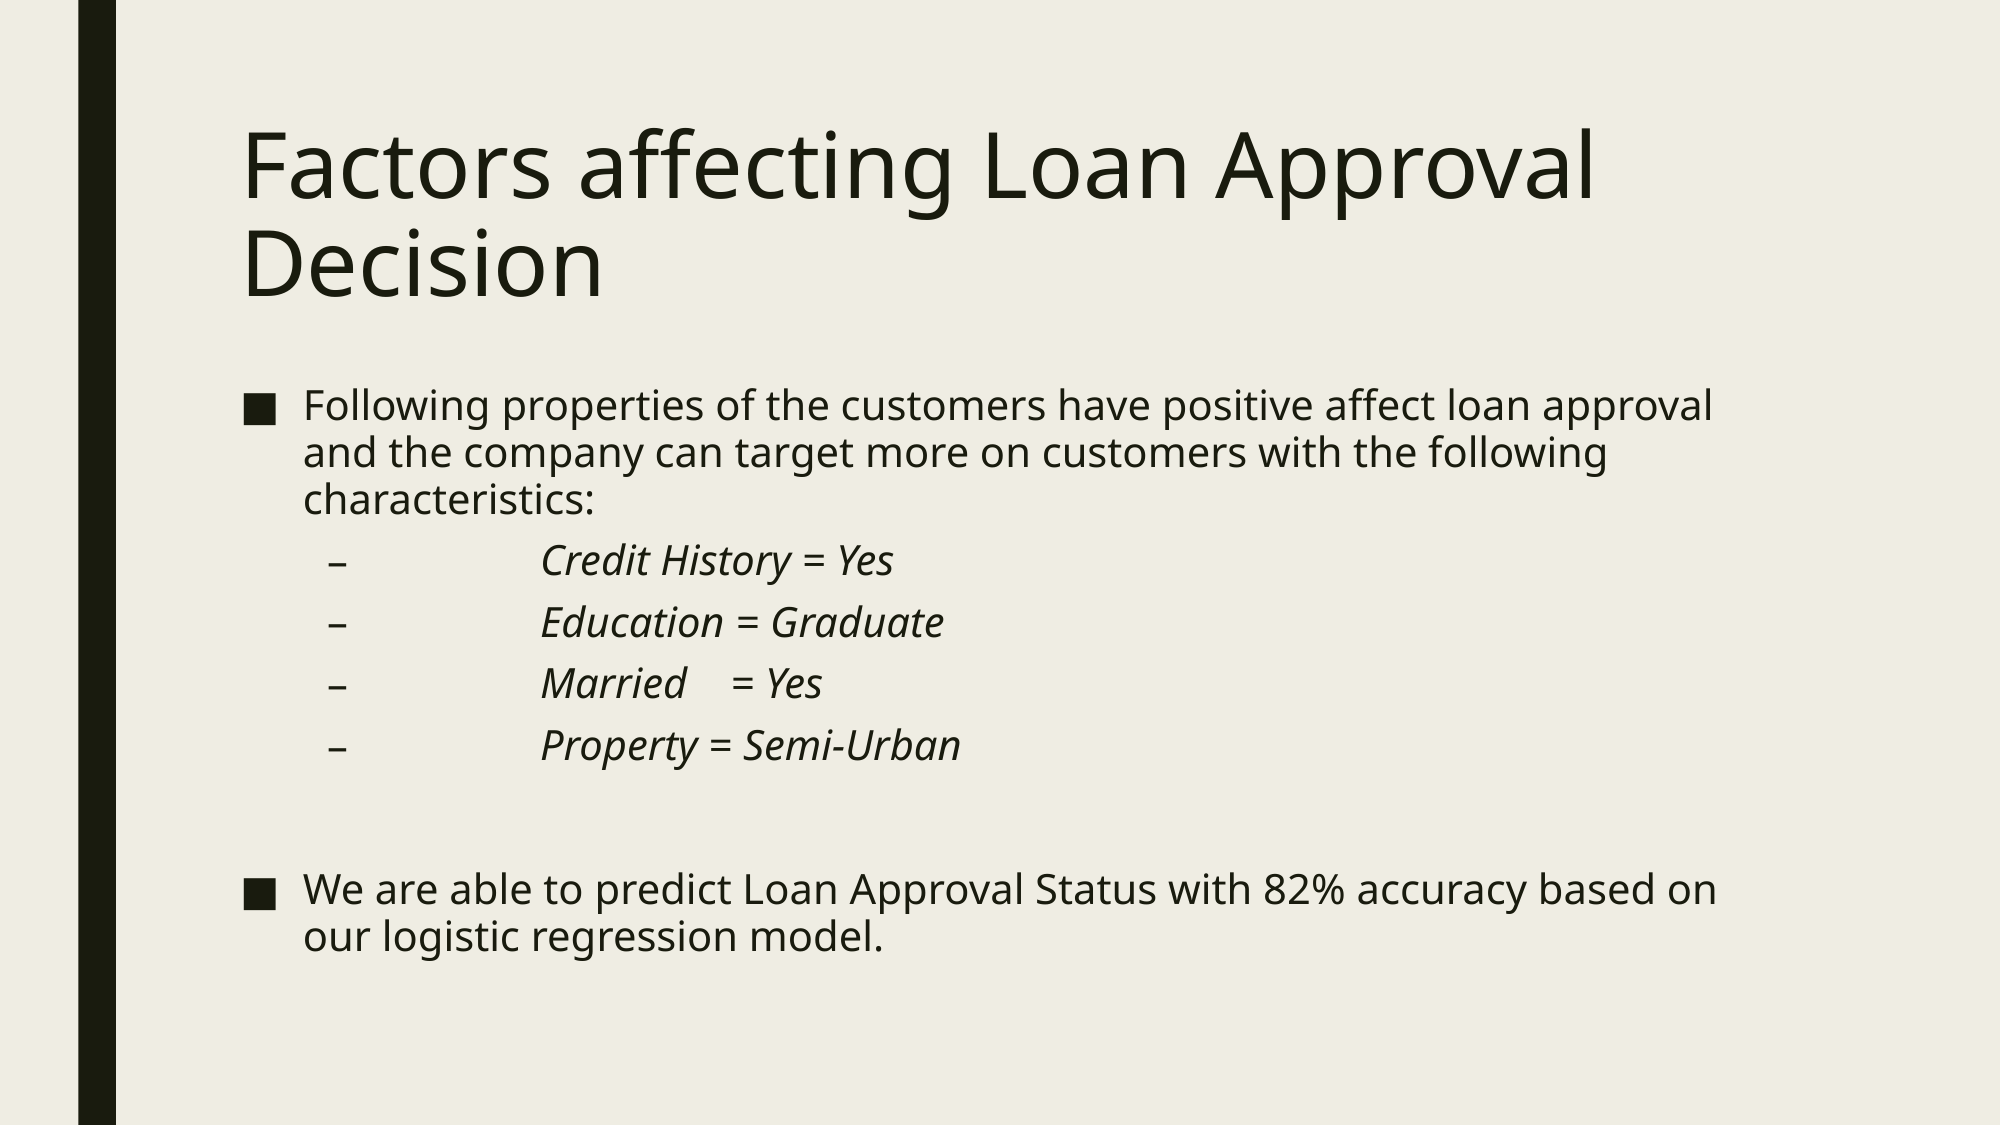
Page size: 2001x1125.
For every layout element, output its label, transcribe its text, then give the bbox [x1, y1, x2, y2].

title Factors affecting Loan Approval Decision [225, 112, 1800, 357]
list Following properties of the customers have positive affect loan approval and the company can target more on customers with the following characteristics: Credit History = Yes Education = Graduate Married = Yes Property = Semi-Urban We are able to predict Loan Approval Status with 82% accuracy based on our logistic regression model. [225, 375, 1800, 1091]
